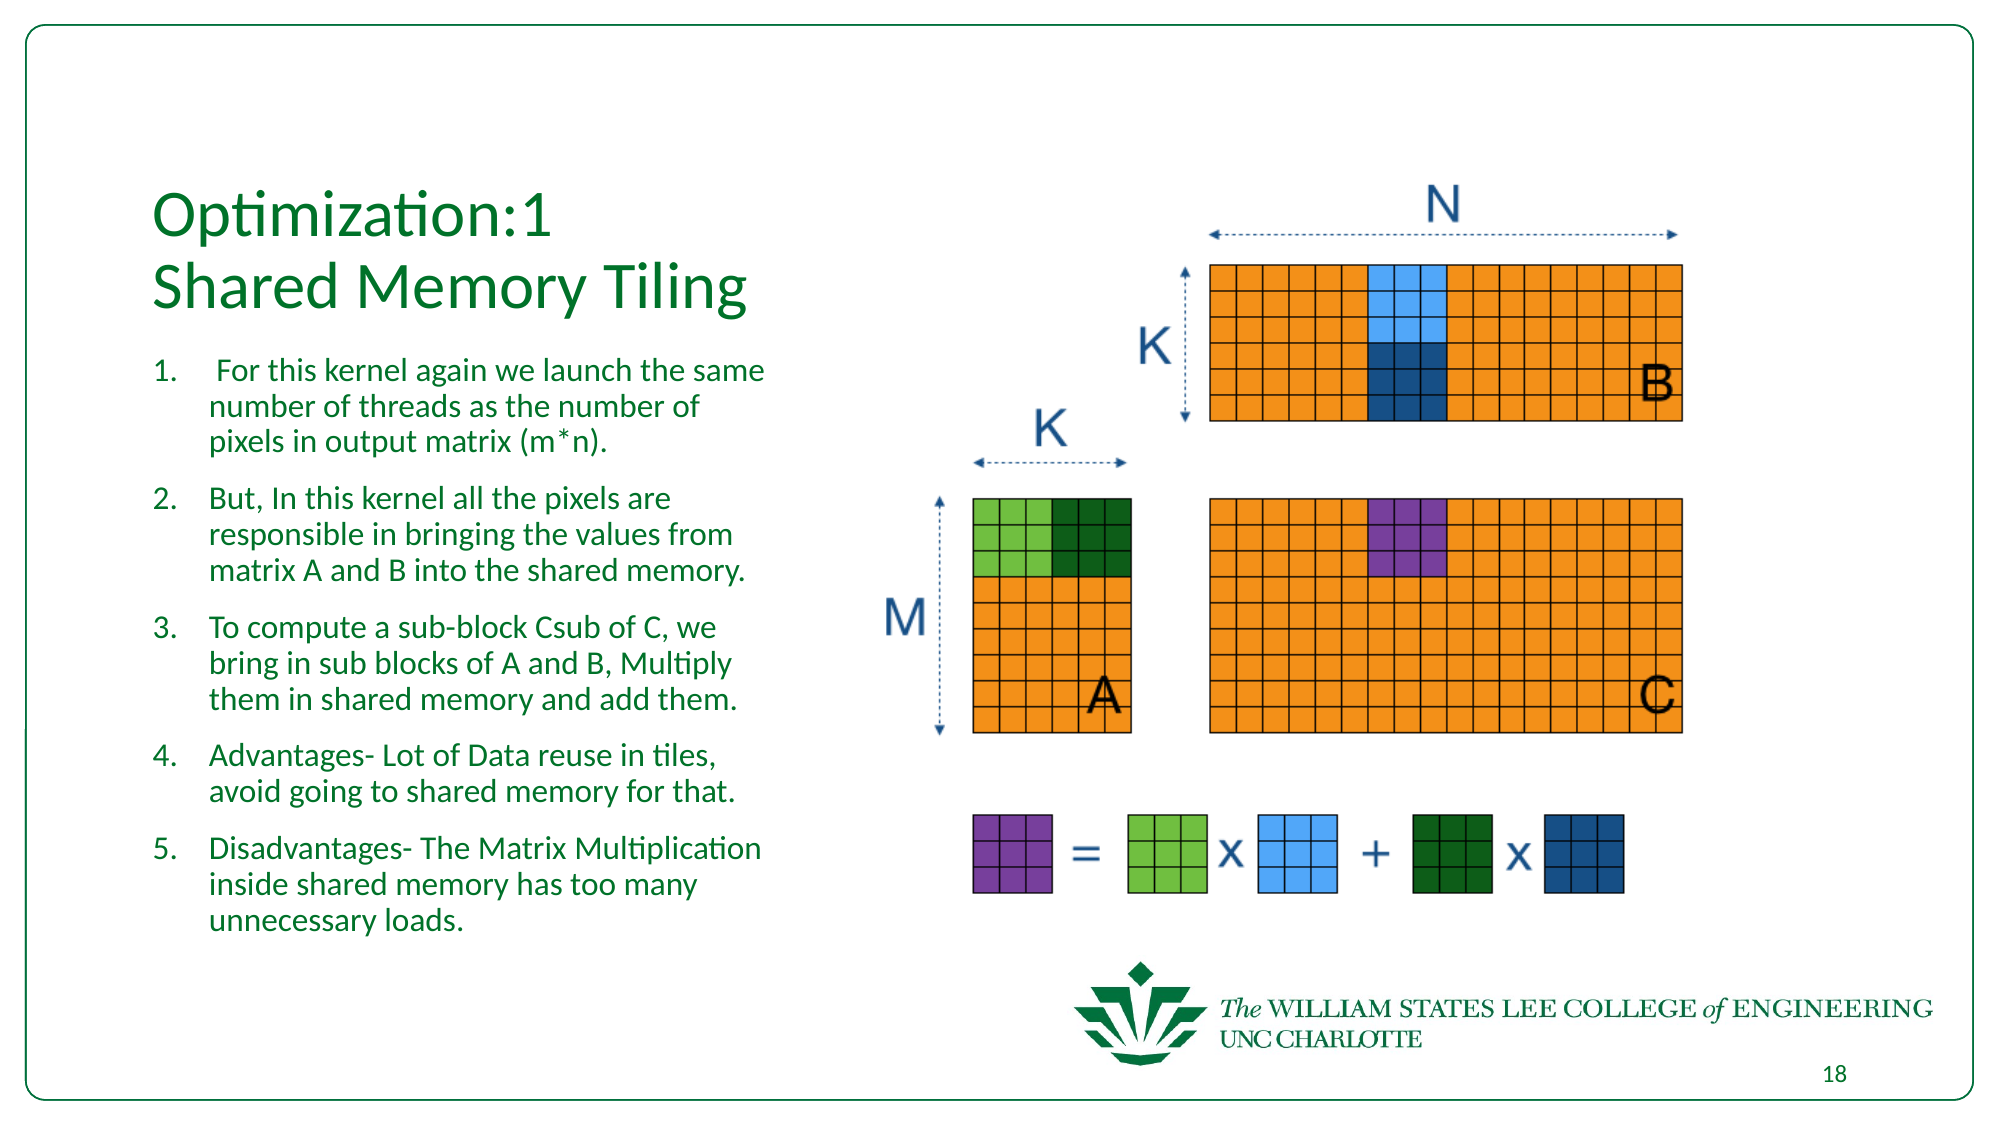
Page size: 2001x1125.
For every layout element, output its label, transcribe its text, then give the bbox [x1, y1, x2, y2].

picture [849, 161, 1938, 1071]
list For this kernel again we launch the same number of threads as the number of pixels in output matrix (m*n). But, In this kernel all the pixels are responsible in bringing the values from matrix A and B into the shared memory. To compute a sub-block Csub of C, we bring in sub blocks of A and B, Multiply them in shared memory and add them. Advantages- Lot of Data reuse in tiles, avoid going to shared memory for that. Disadvantages- The Matrix Multiplication inside shared memory has too many unnecessary loads. [137, 337, 783, 963]
title Optimization:1 Shared Memory Tiling [137, 75, 783, 337]
slide_number 18 [1412, 1042, 1863, 1103]
